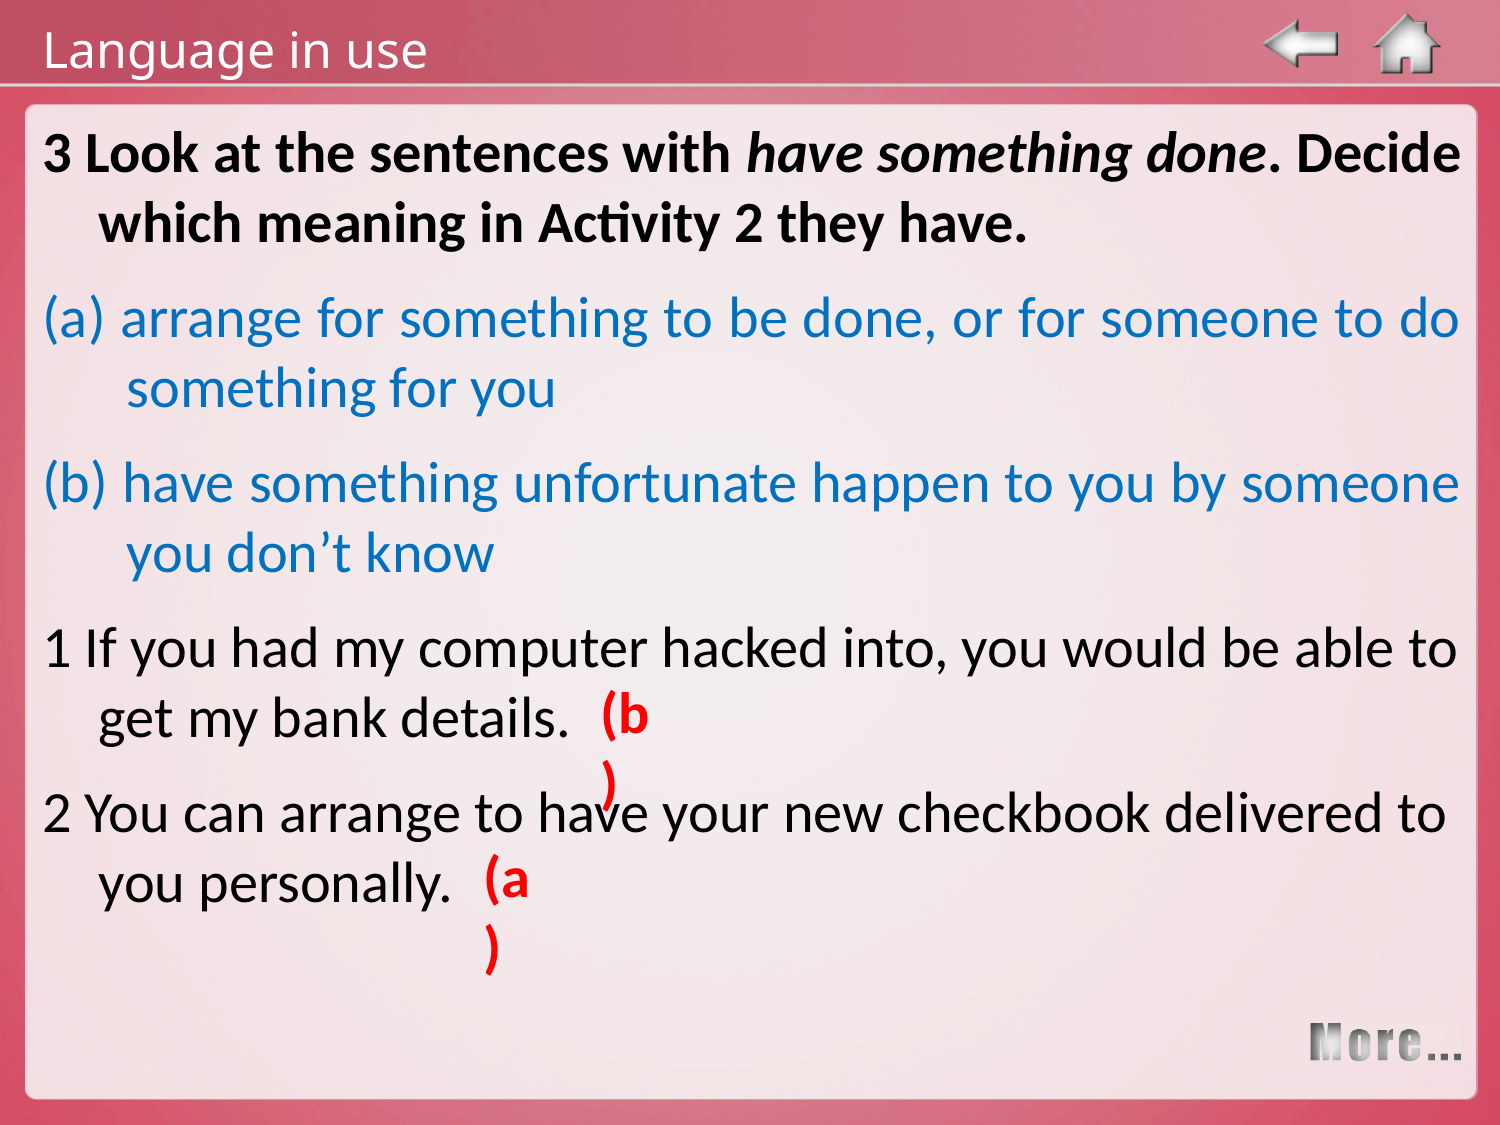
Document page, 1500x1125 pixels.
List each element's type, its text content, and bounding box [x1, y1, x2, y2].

picture [0, 0, 1500, 1125]
text_box (a) [468, 831, 563, 987]
text_box Language in use [27, 11, 582, 87]
text_box (b) [585, 667, 680, 823]
list 3 Look at the sentences with have something done. Decide which meaning in Activity 2 they have. (a) arrange for something to be done, or for someone to do something for you (b) have something unfortunate happen to you by someone you don’t know 1 If you had my computer hacked into, you would be able to get my bank details. 2 You can arrange to have your new checkbook delivered to you personally. [27, 106, 1477, 1102]
